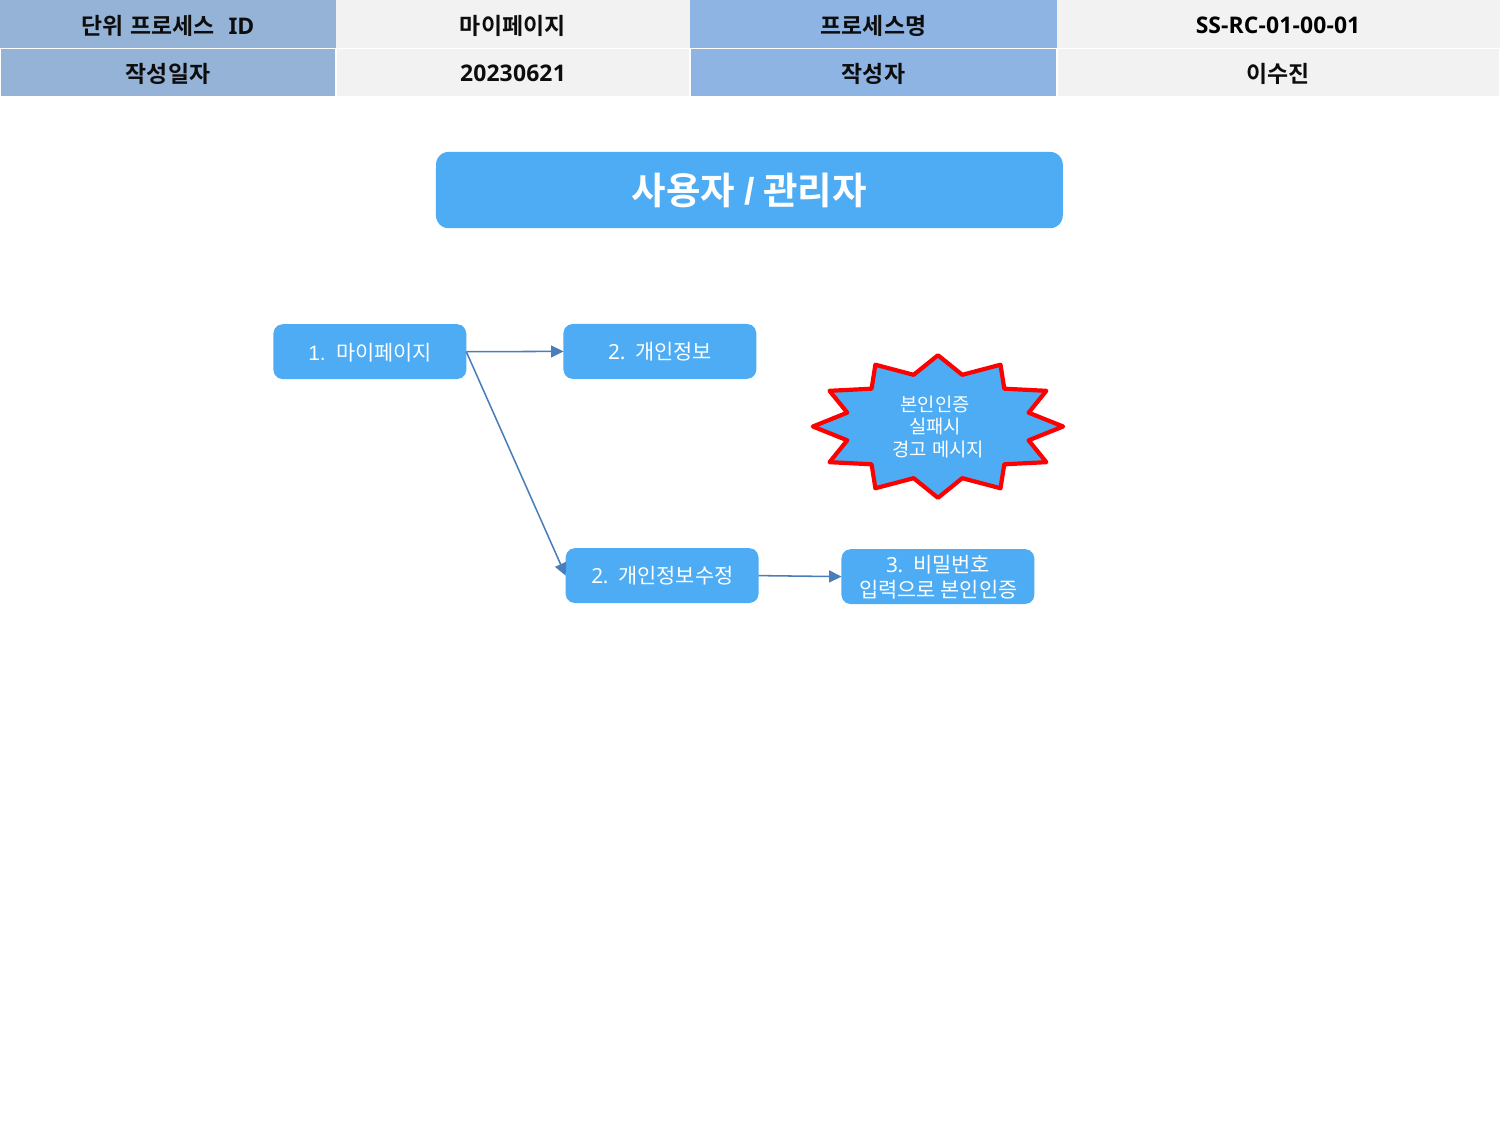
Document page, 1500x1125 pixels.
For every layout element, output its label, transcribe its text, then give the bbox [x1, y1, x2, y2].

text_box 2. 개인정보수정 [565, 548, 759, 604]
table_cell 20230621 [337, 49, 689, 96]
table_cell 이수진 [1058, 49, 1499, 96]
table_cell 작성일자 [1, 49, 335, 96]
table_cell 작성자 [691, 49, 1056, 96]
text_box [465, 351, 566, 576]
text_box 사용자/관리자 [435, 151, 1063, 229]
table_header 마이페이지 [336, 0, 690, 48]
table_header 프로세스명 [690, 0, 1057, 48]
text_box 본인인증 실패시 경고 메시지 [810, 353, 1066, 500]
table_header SS-RC-01-00-01 [1057, 0, 1500, 48]
text_box 1. 마이페이지 [273, 324, 467, 380]
text_box 3. 비밀번호 입력으로 본인인증 [841, 549, 1035, 605]
table_header 단위 프로세스 ID [0, 0, 336, 48]
text_box 2. 개인정보 [563, 323, 757, 379]
